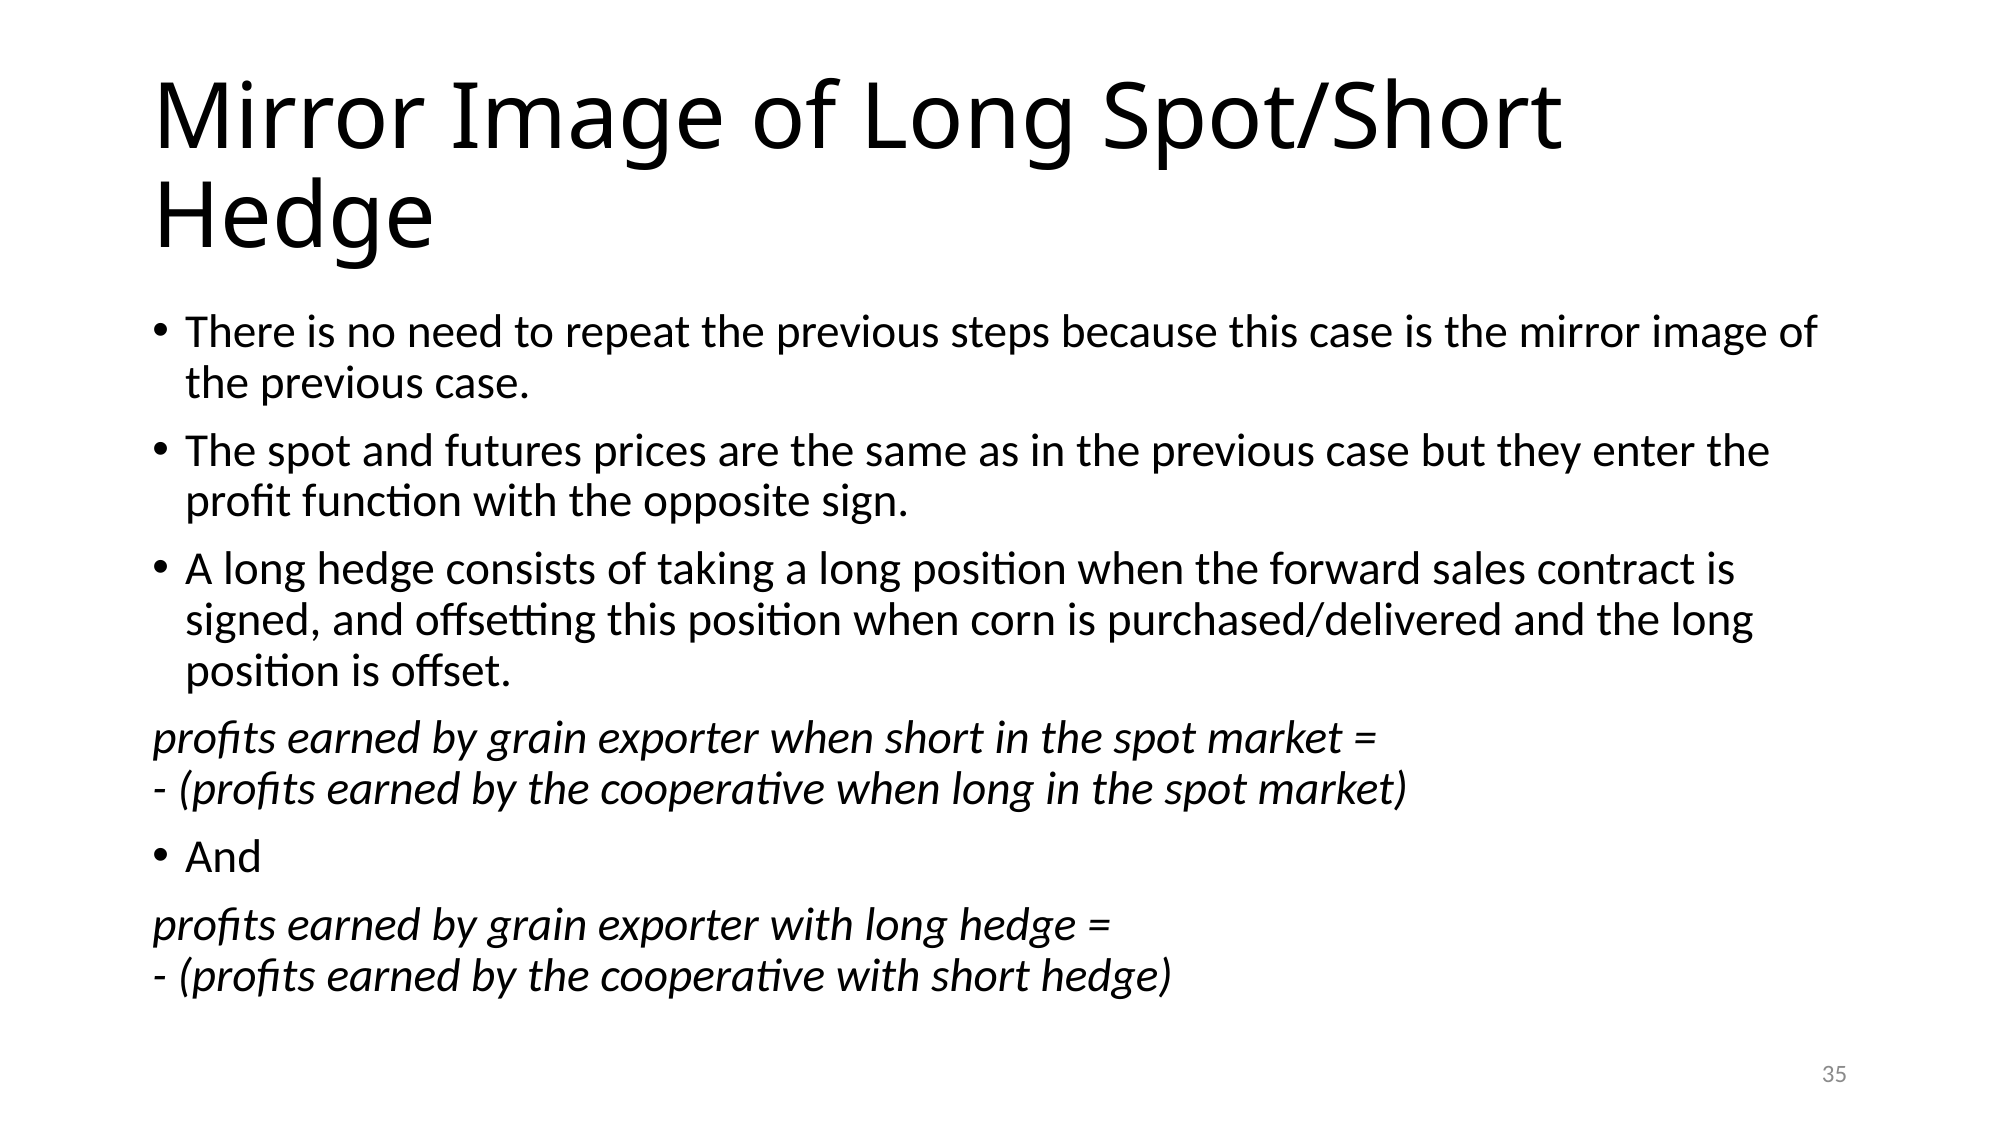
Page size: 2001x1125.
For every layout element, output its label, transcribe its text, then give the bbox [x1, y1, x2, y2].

title Mirror Image of Long Spot/Short Hedge [137, 59, 1863, 278]
slide_number 35 [1412, 1042, 1863, 1103]
list There is no need to repeat the previous steps because this case is the mirror image of the previous case. The spot and futures prices are the same as in the previous case but they enter the profit function with the opposite sign. A long hedge consists of taking a long position when the forward sales contract is signed, and offsetting this position when corn is purchased/delivered and the long position is offset. profits earned by grain exporter when short in the spot market = - (profits earned by the cooperative when long in the spot market) And profits earned by grain exporter with long hedge = - (profits earned by the cooperative with short hedge) [137, 299, 1863, 1014]
